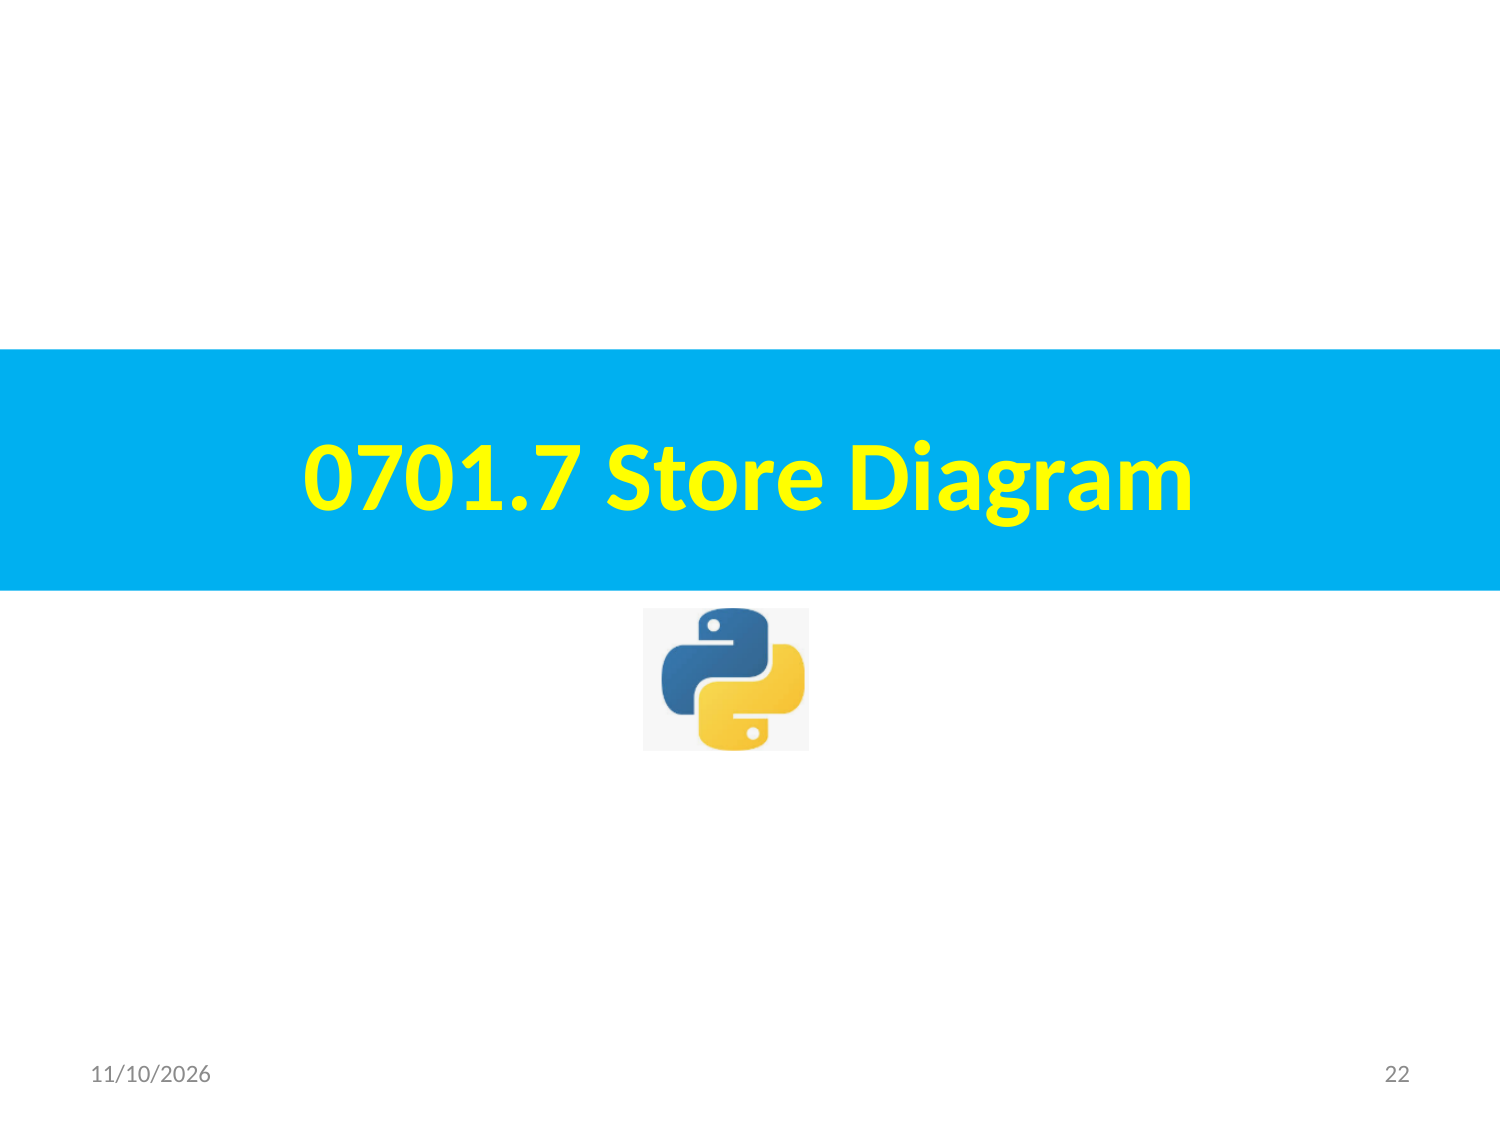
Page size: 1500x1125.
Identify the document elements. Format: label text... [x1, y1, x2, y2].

slide_number 22 [1074, 1042, 1425, 1103]
title 0701.7 Store Diagram [0, 349, 1500, 591]
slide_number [75, 1042, 425, 1103]
picture [643, 606, 809, 752]
